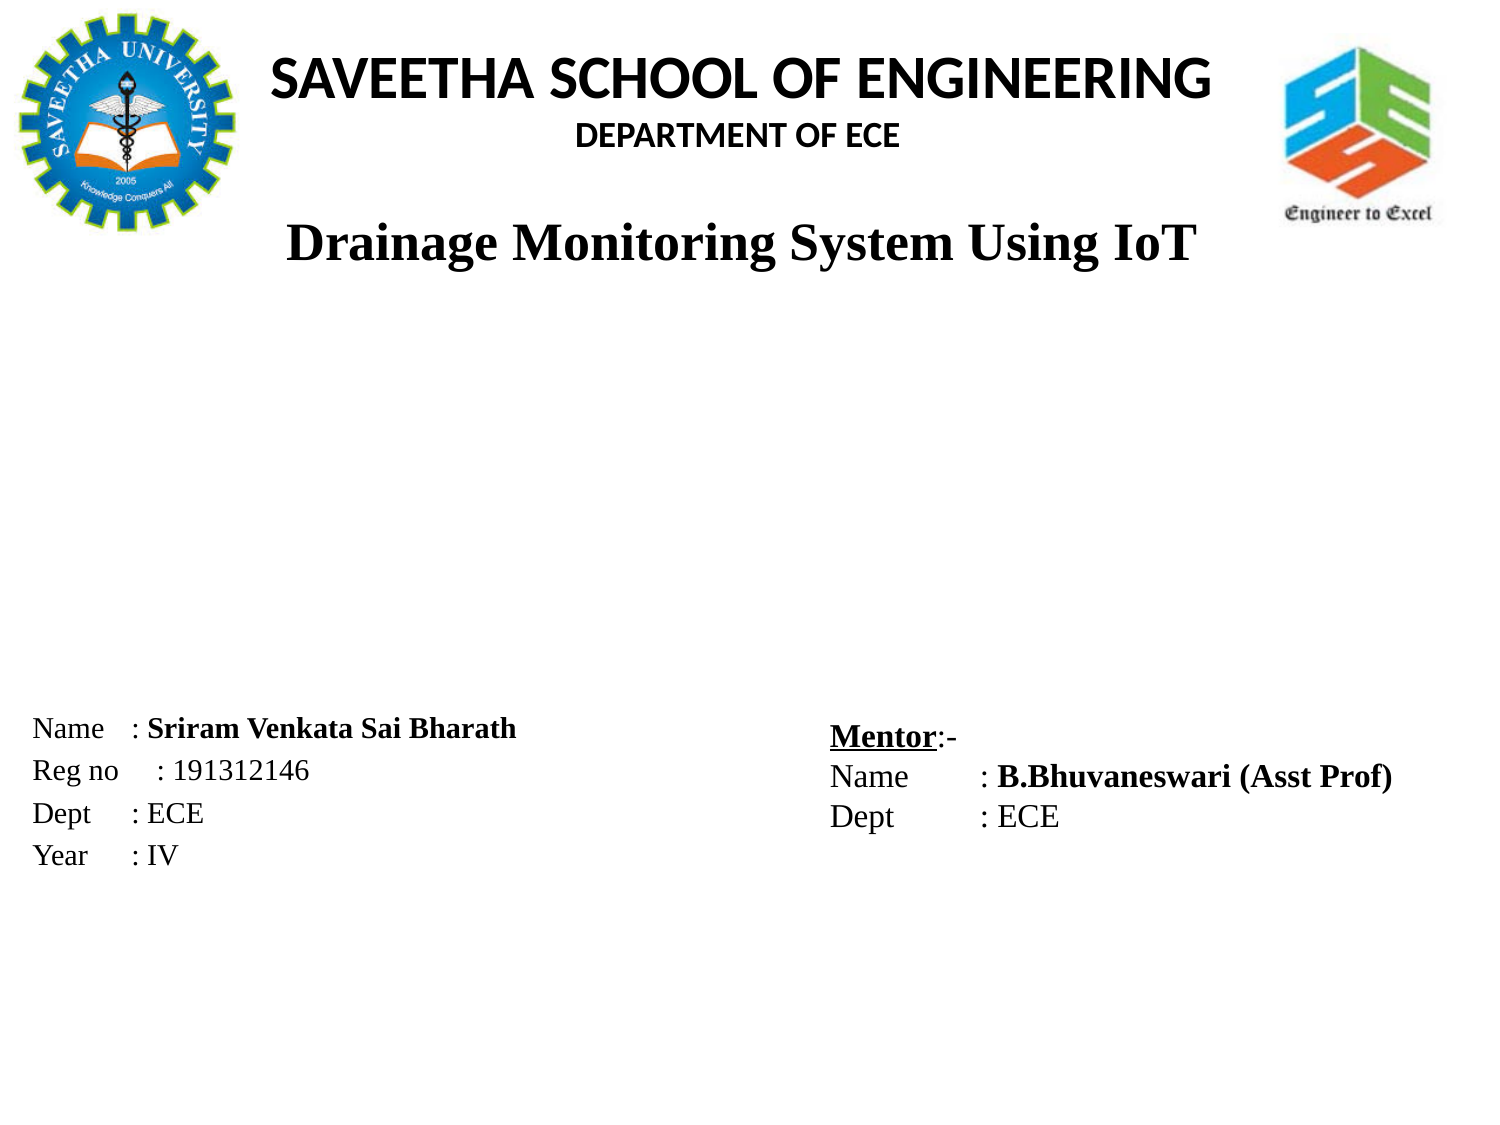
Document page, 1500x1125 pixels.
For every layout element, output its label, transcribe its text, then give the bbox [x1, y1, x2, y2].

picture [1257, 32, 1459, 235]
text_box Name : Sriram Venkata Sai Bharath Reg no : 191312146 Dept : ECE Year : IV [17, 668, 782, 882]
text_box SAVEETHA SCHOOL OF ENGINEERING DEPARTMENT OF ECE Drainage Monitoring System Using IoT [249, 29, 1235, 369]
text_box Mentor:- Name : B.Bhuvaneswari (Asst Prof) Dept : ECE [814, 706, 1459, 842]
picture [0, 0, 251, 245]
